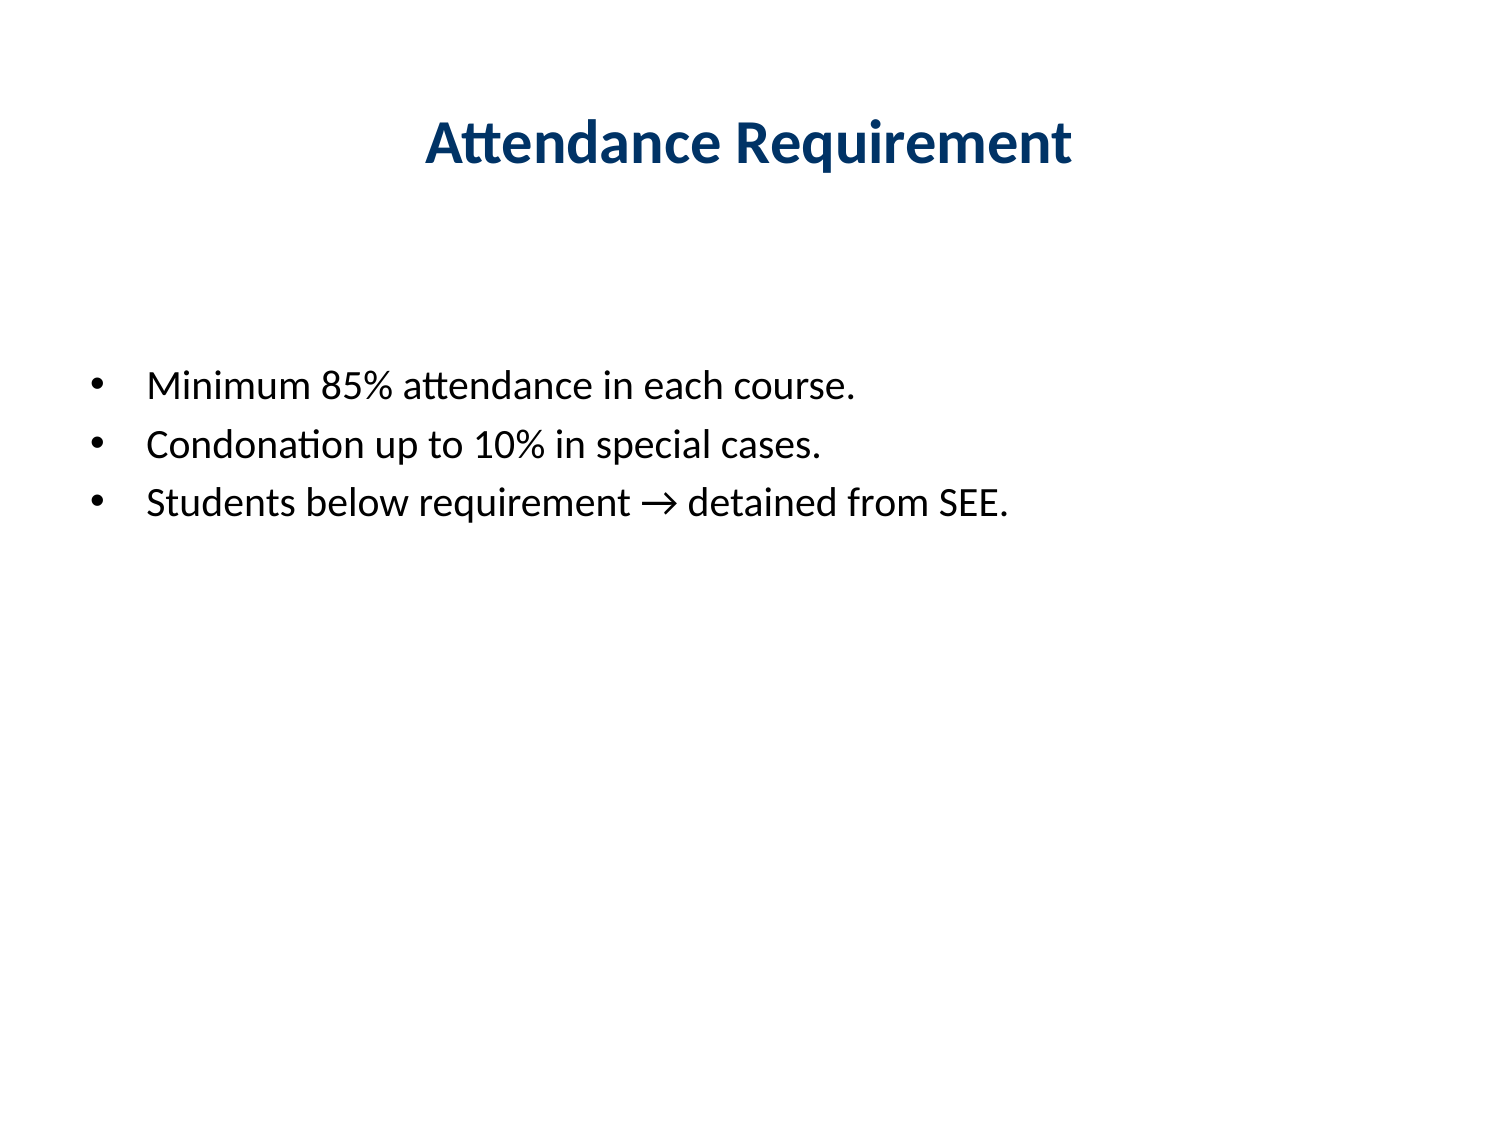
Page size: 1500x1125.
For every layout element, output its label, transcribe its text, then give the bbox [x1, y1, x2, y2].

title Attendance Requirement [75, 45, 1425, 233]
list Minimum 85% attendance in each course. Condonation up to 10% in special cases. Students below requirement → detained from SEE. [75, 262, 1425, 1005]
